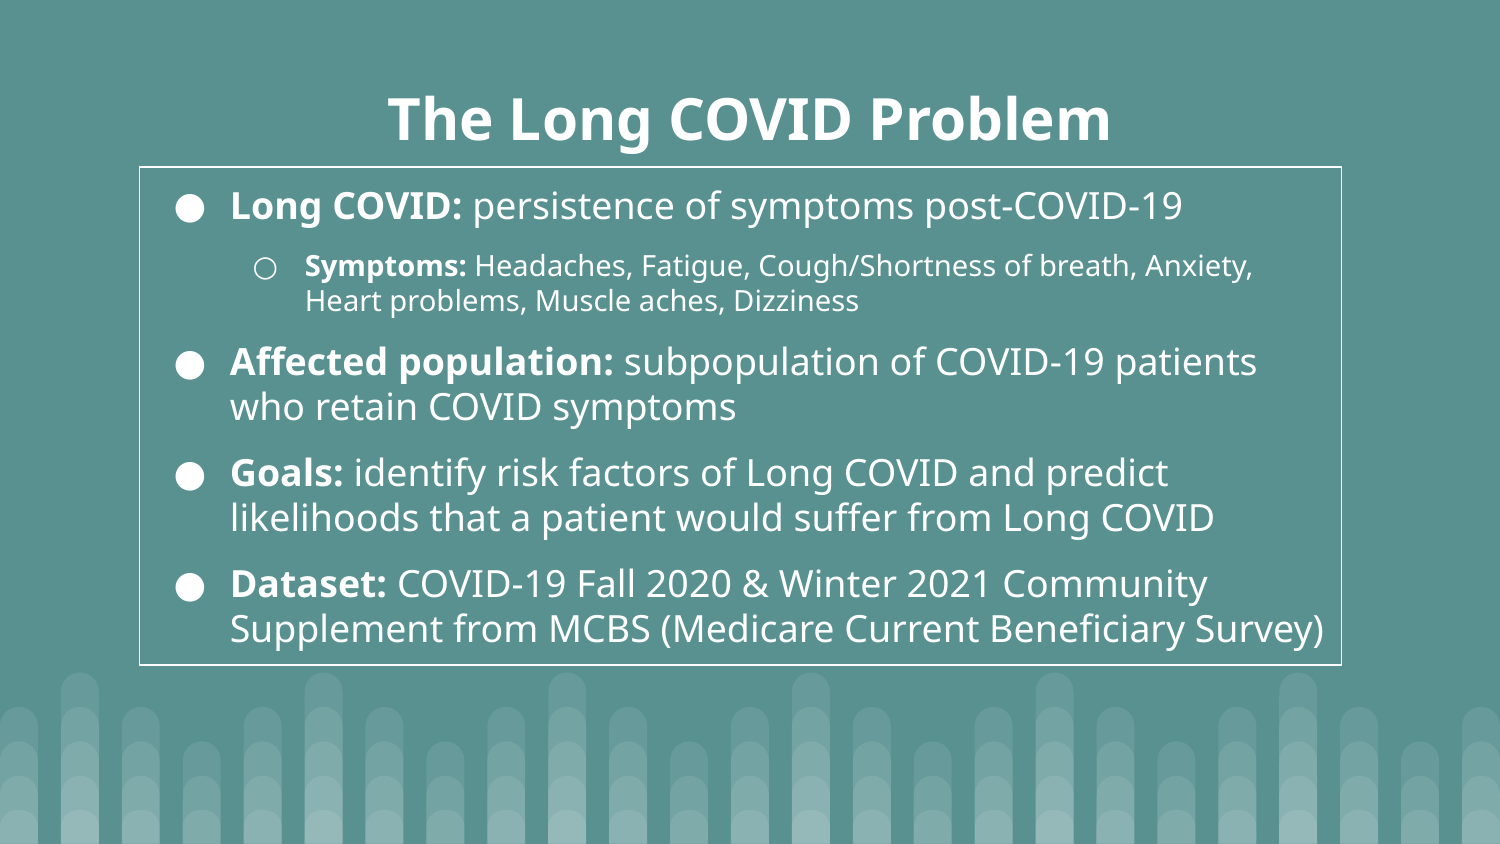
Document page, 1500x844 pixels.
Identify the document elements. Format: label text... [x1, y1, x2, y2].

title The Long COVID Problem [191, 43, 1308, 166]
text_box Long COVID: persistence of symptoms post-COVID-19 Symptoms: Headaches, Fatigue, Cough/Shortness of breath, Anxiety, Heart problems, Muscle aches, Dizziness Affected population: subpopulation of COVID-19 patients who retain COVID symptoms Goals: identify risk factors of Long COVID and predict likelihoods that a patient would suffer from Long COVID Dataset: COVID-19 Fall 2020 & Winter 2021 Community Supplement from MCBS (Medicare Current Beneficiary Survey) [139, 166, 1342, 666]
